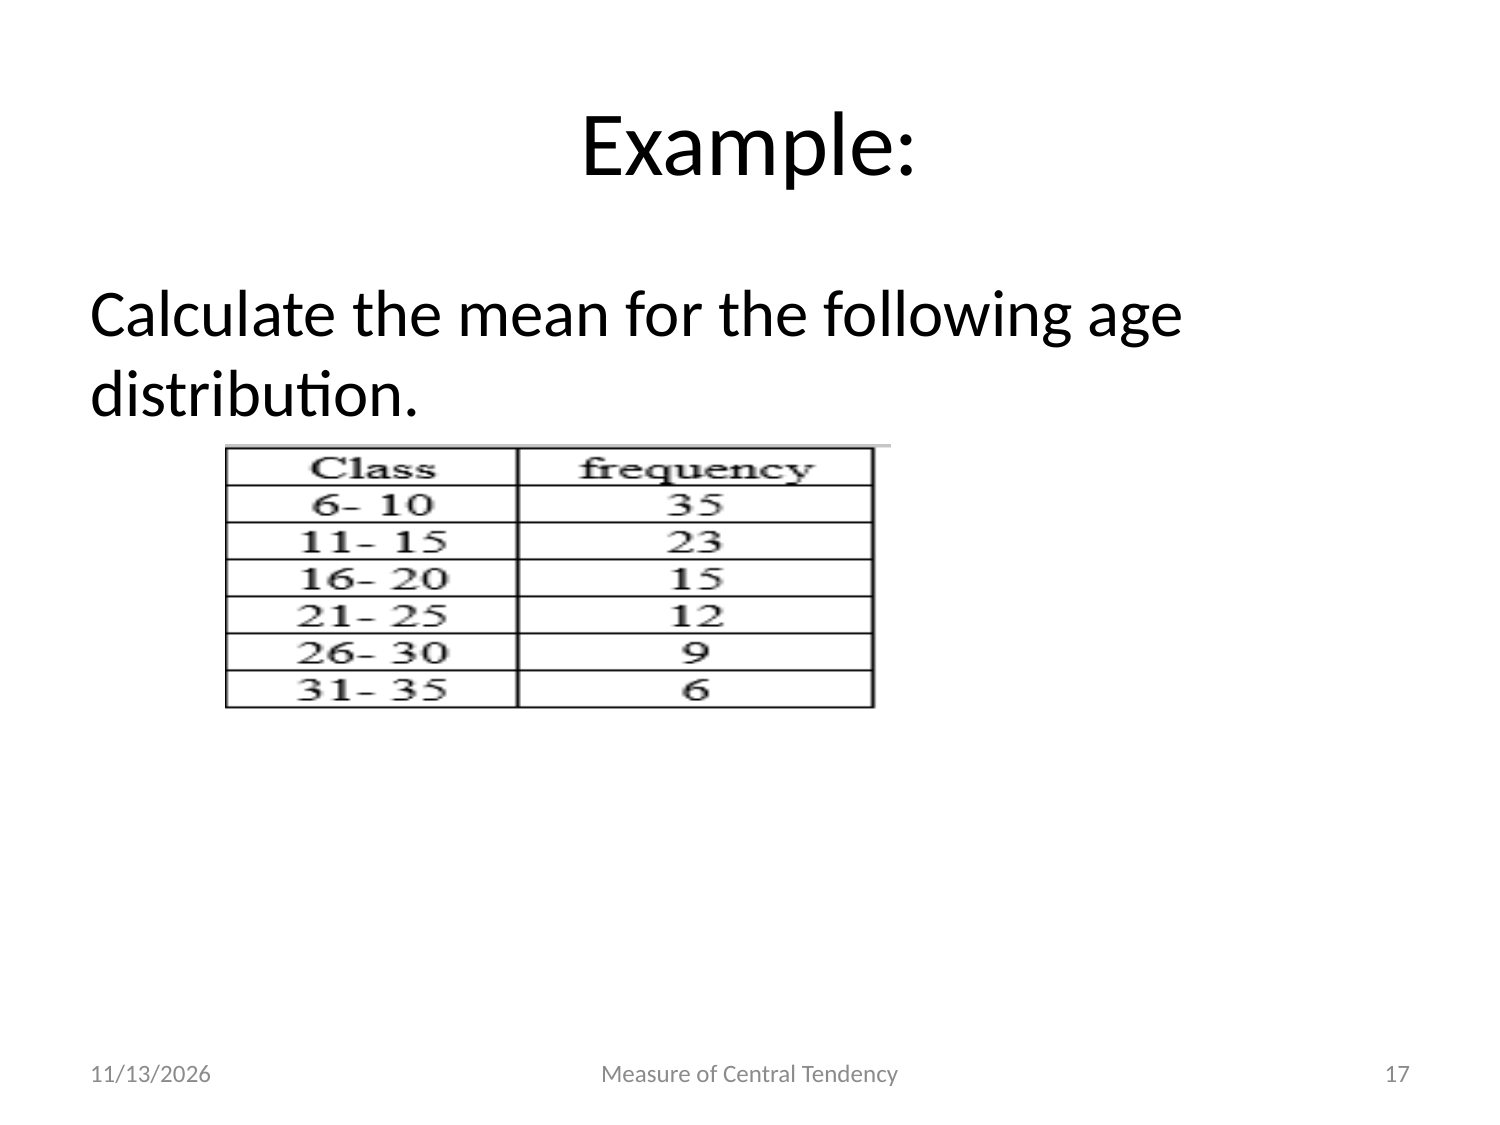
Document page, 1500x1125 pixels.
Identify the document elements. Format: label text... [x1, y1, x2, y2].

slide_number 17 [1074, 1042, 1425, 1103]
picture [224, 444, 891, 738]
footer Measure of Central Tendency [512, 1042, 988, 1103]
list Calculate the mean for the following age distribution. [75, 262, 1425, 1005]
title Example: [75, 45, 1425, 233]
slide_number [75, 1042, 425, 1103]
